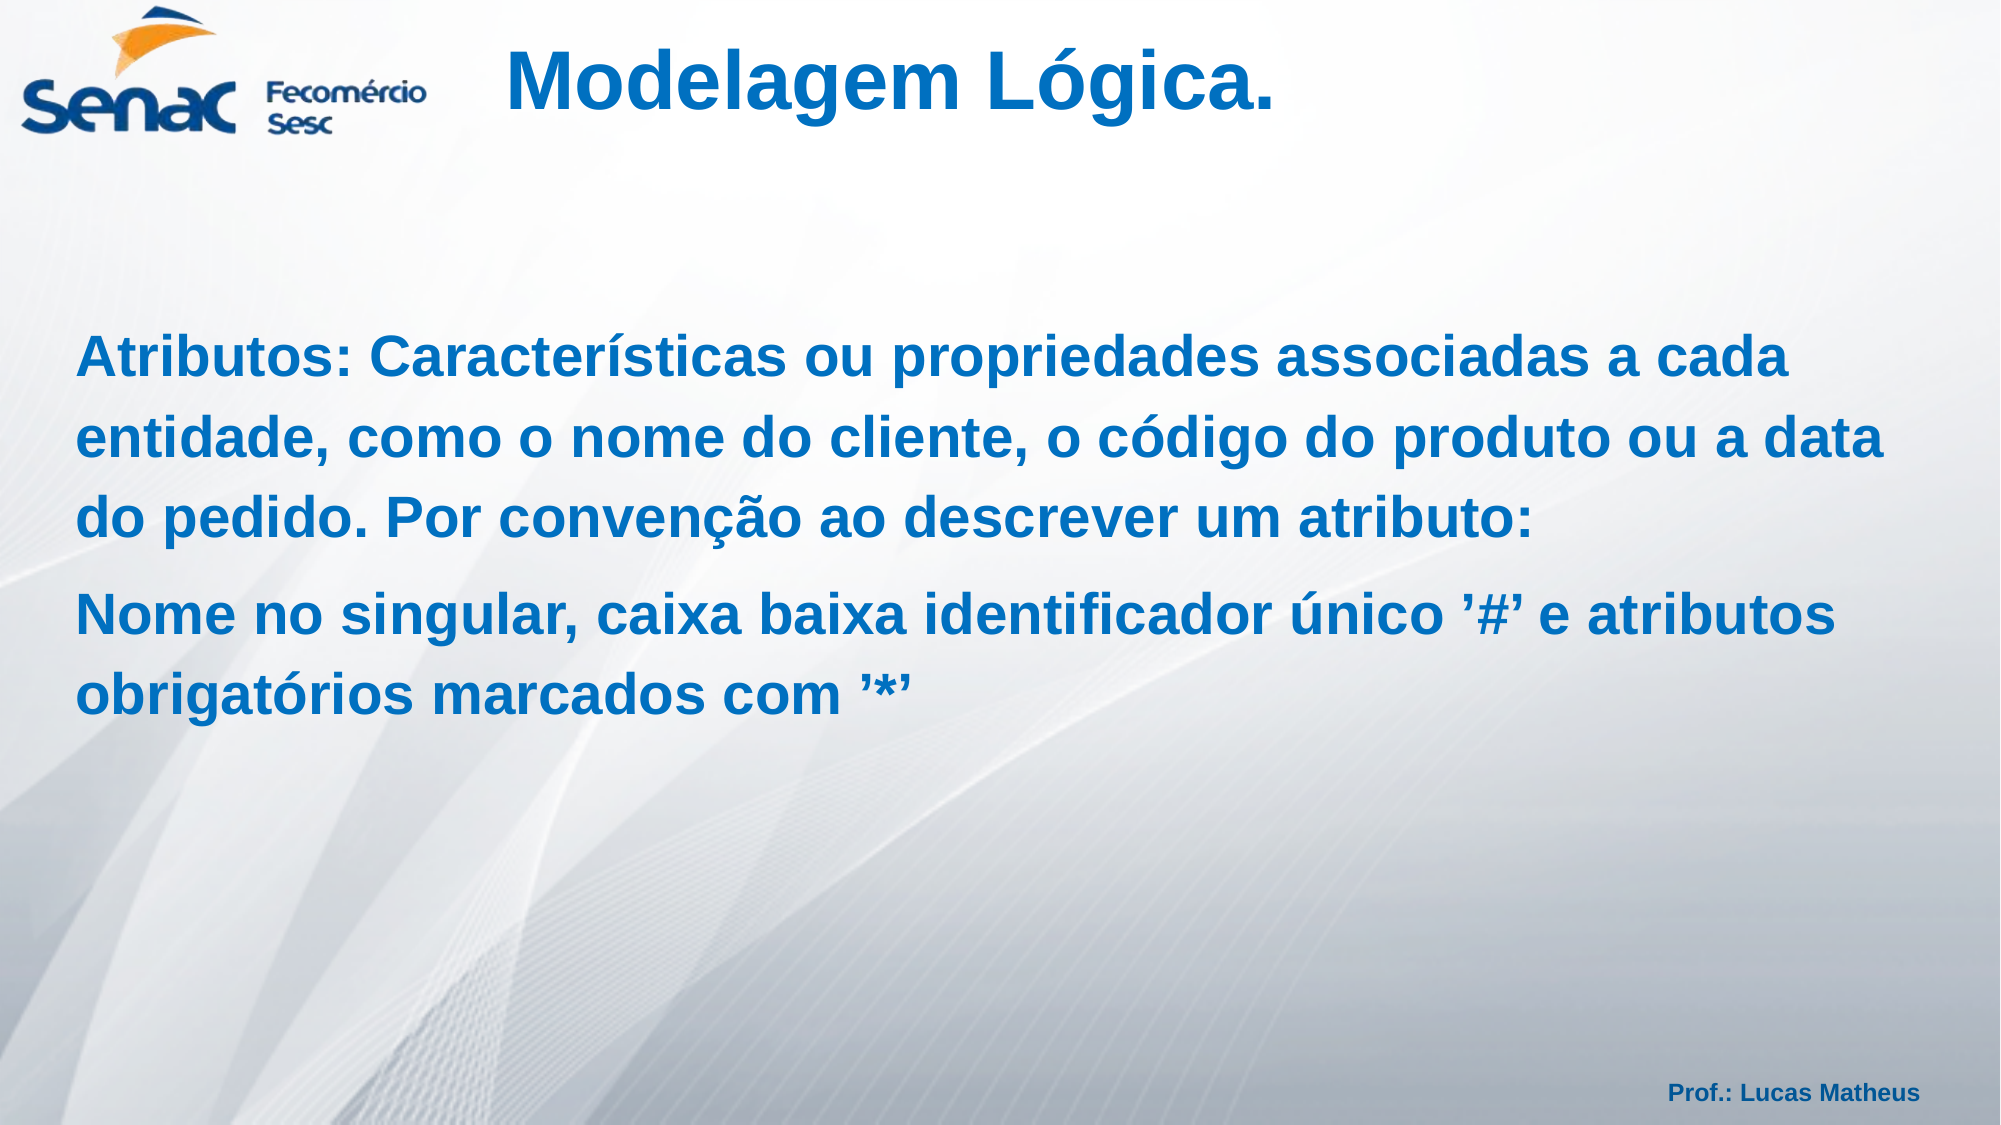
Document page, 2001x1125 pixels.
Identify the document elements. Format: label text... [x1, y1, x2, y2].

text_box Prof.: Lucas Matheus [1621, 1068, 1968, 1106]
text_box Modelagem Lógica. [490, 19, 1940, 149]
text_box Atributos: Características ou propriedades associadas a cada entidade, como o nome do cliente, o código do produto ou a data do pedido. Por convenção ao descrever um atributo: Nome no singular, caixa baixa identificador único ’#’ e atributos obrigatórios marcados com ’*’ [60, 300, 1940, 1091]
picture [0, 0, 2001, 1125]
